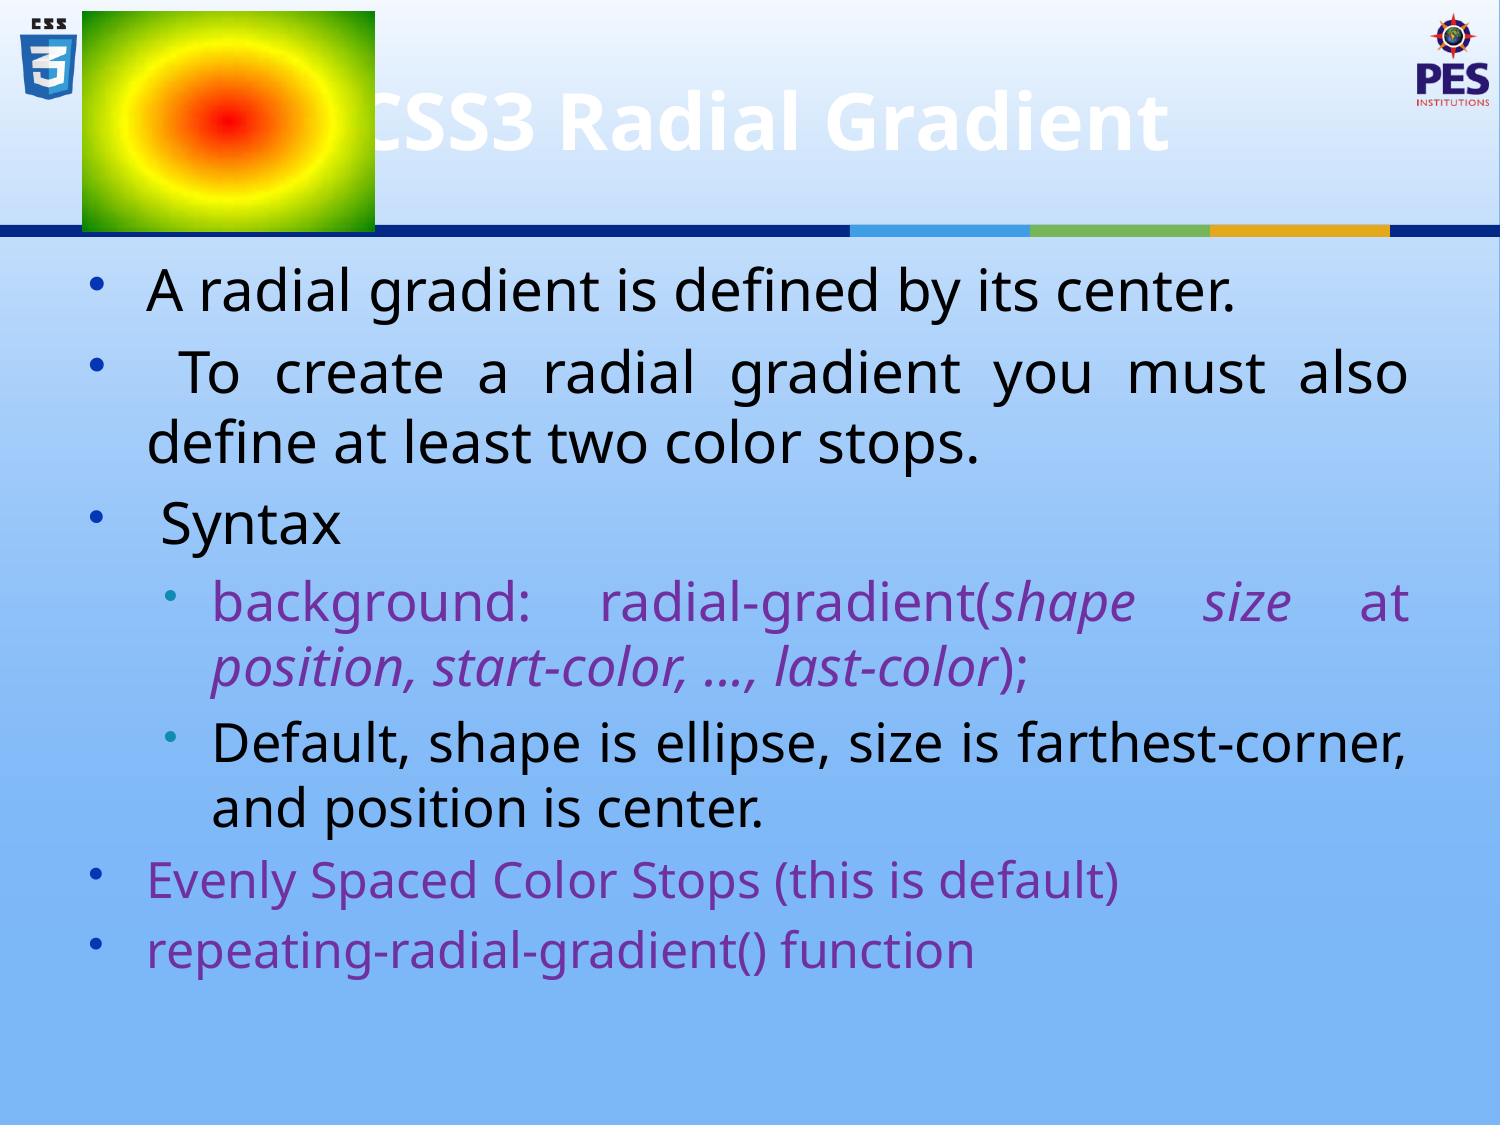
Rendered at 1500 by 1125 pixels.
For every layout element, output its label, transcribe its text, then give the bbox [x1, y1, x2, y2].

list A radial gradient is defined by its center. To create a radial gradient you must also define at least two color stops. Syntax background: radial-gradient(shape size at position, start-color, ..., last-color); Default, shape is ellipse, size is farthest-corner, and position is center. Evenly Spaced Color Stops (this is default) repeating-radial-gradient() function [75, 246, 1425, 1005]
picture [0, 11, 376, 232]
title CSS3 Radial Gradient [376, 24, 1425, 213]
picture [1417, 12, 1489, 106]
